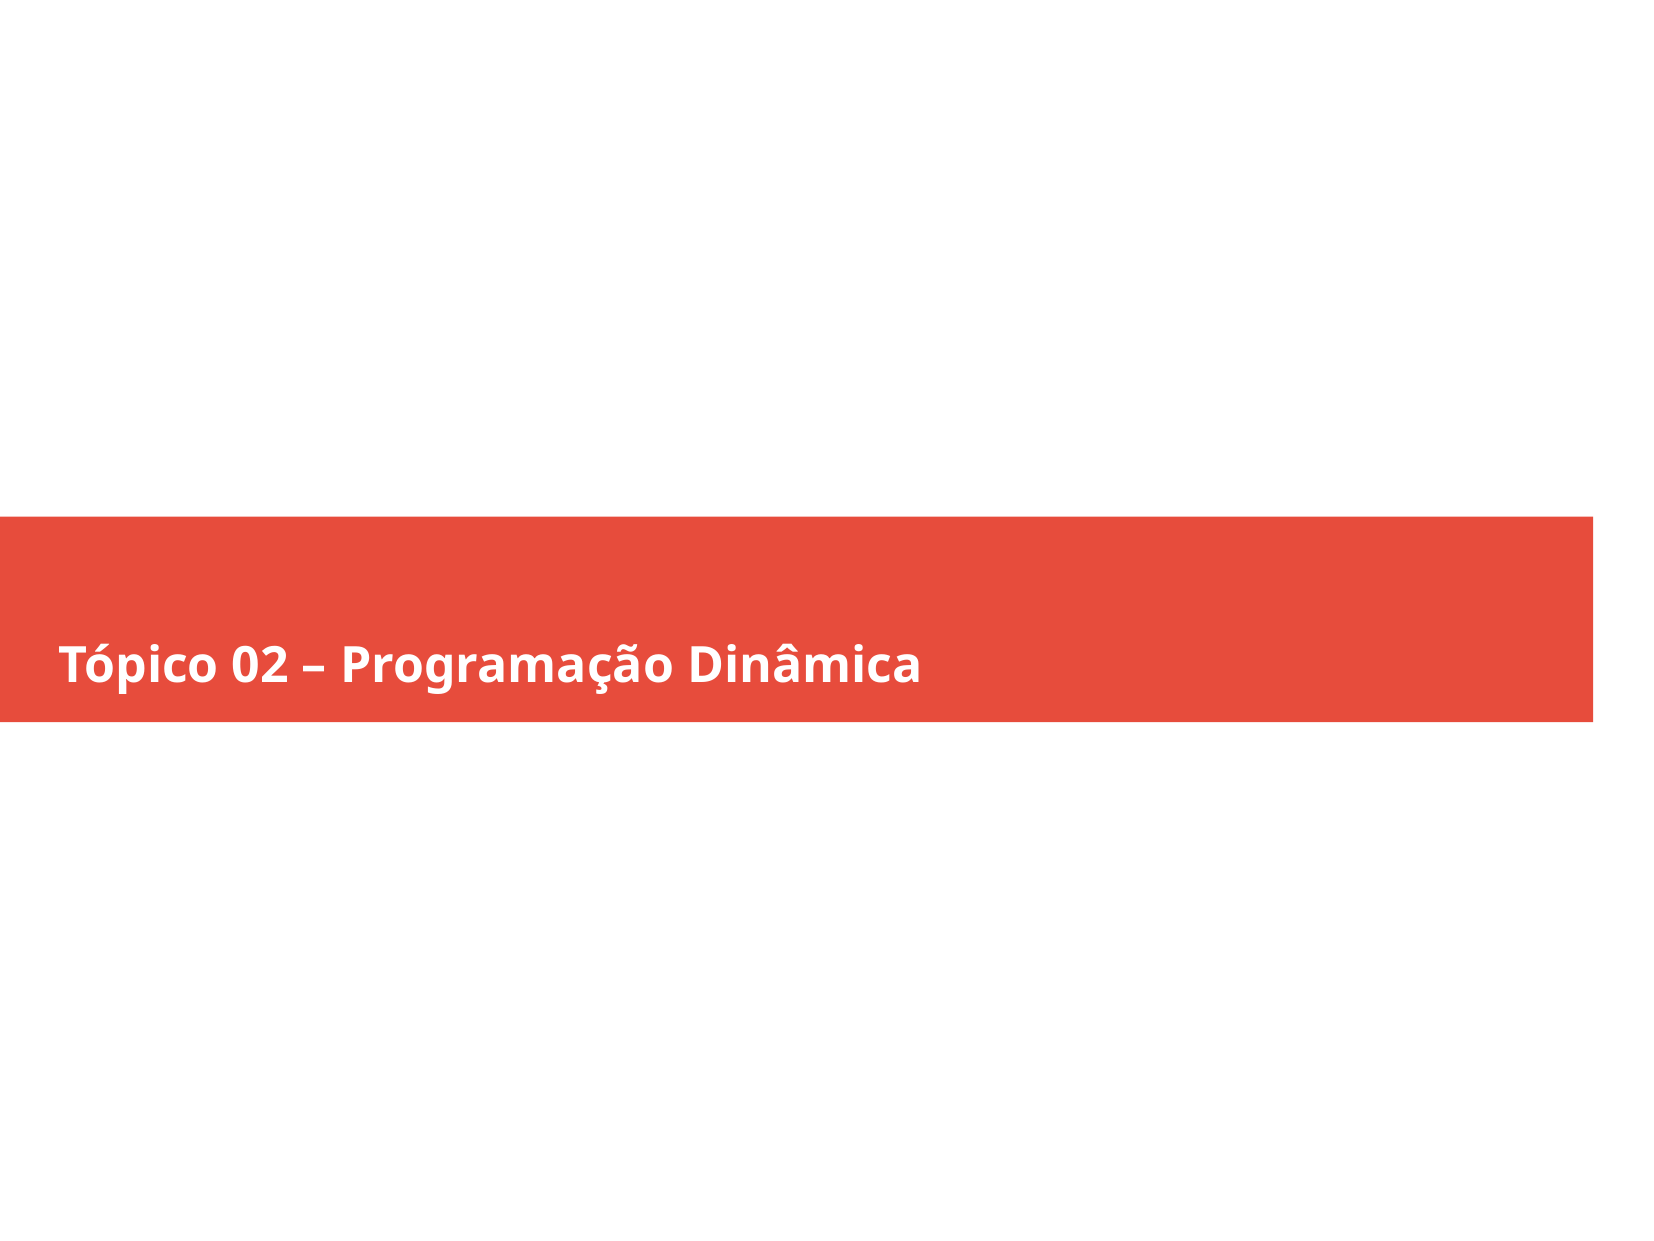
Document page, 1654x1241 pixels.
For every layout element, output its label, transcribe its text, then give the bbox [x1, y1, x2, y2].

text_box Tópico 02 – Programação Dinâmica [59, 546, 1594, 693]
